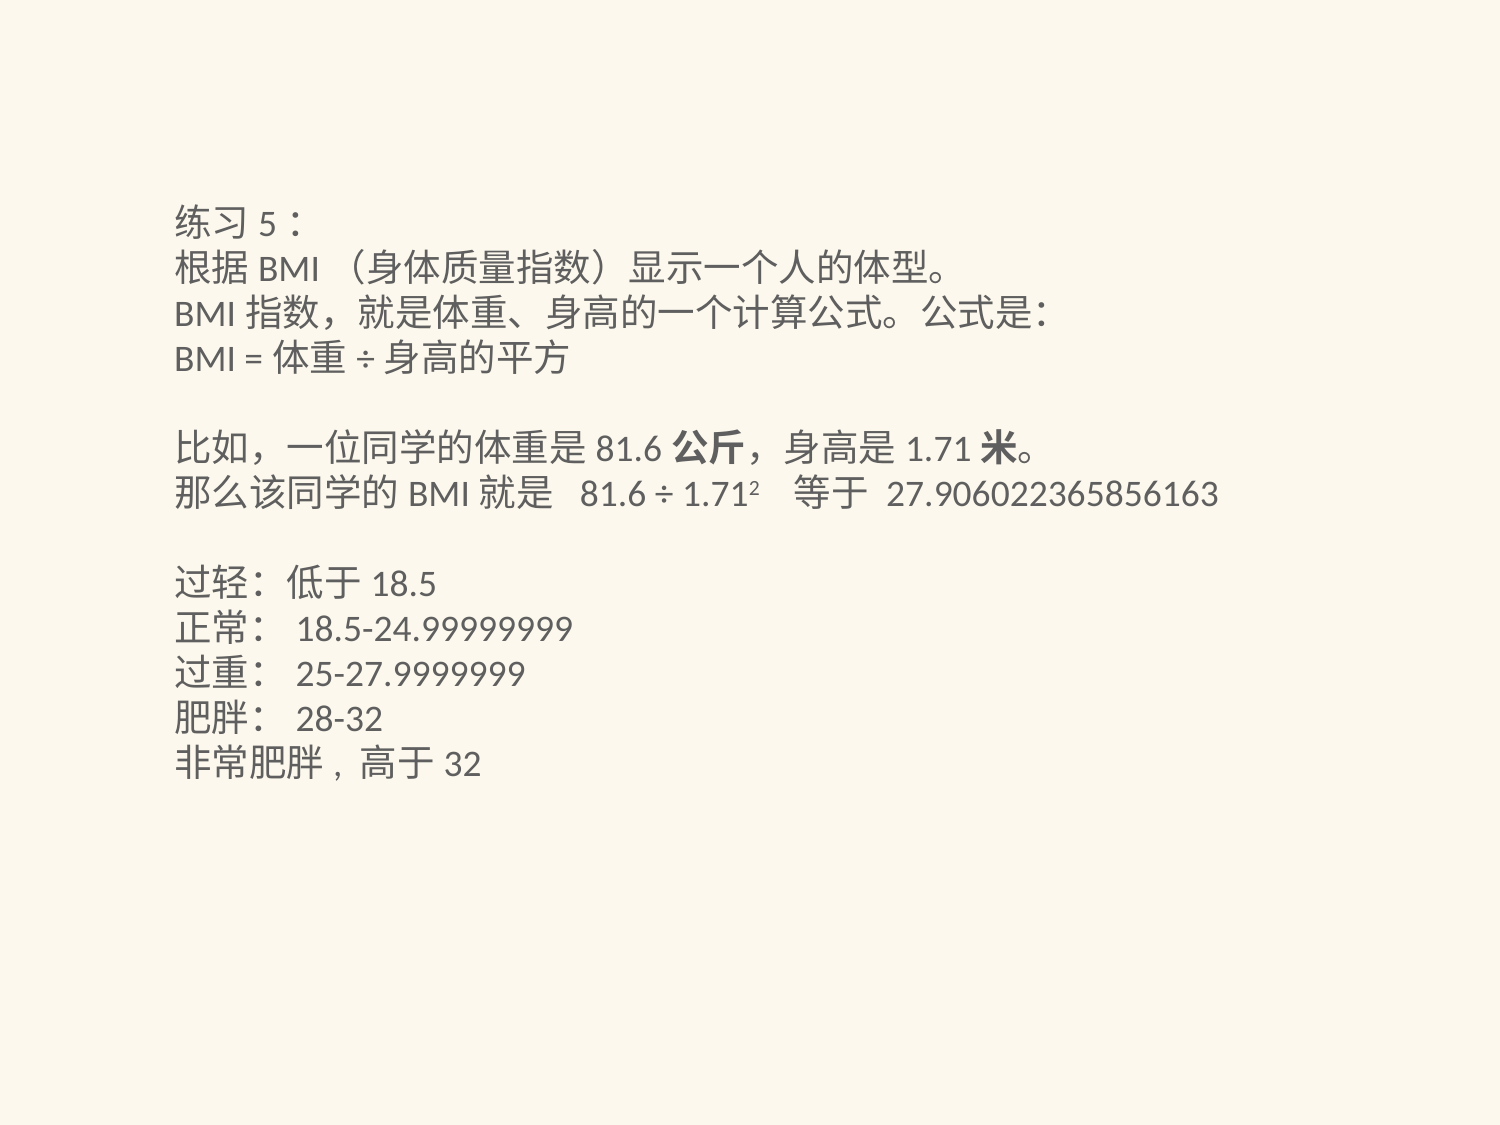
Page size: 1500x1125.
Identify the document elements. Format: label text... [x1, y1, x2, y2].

text_box 练习5： 根据BMI（身体质量指数）显示一个人的体型。 BMI指数，就是体重、身高的一个计算公式。公式是： BMI =体重÷身高的平方 比如，一位同学的体重是81.6公斤，身高是1.71米。 那么该同学的BMI就是 81.6 ÷ 1.712 等于 27.906022365856163 过轻：低于18.5 正常：18.5-24.99999999 过重：25-27.9999999 肥胖：28-32 非常肥胖, 高于32 [159, 191, 1376, 792]
